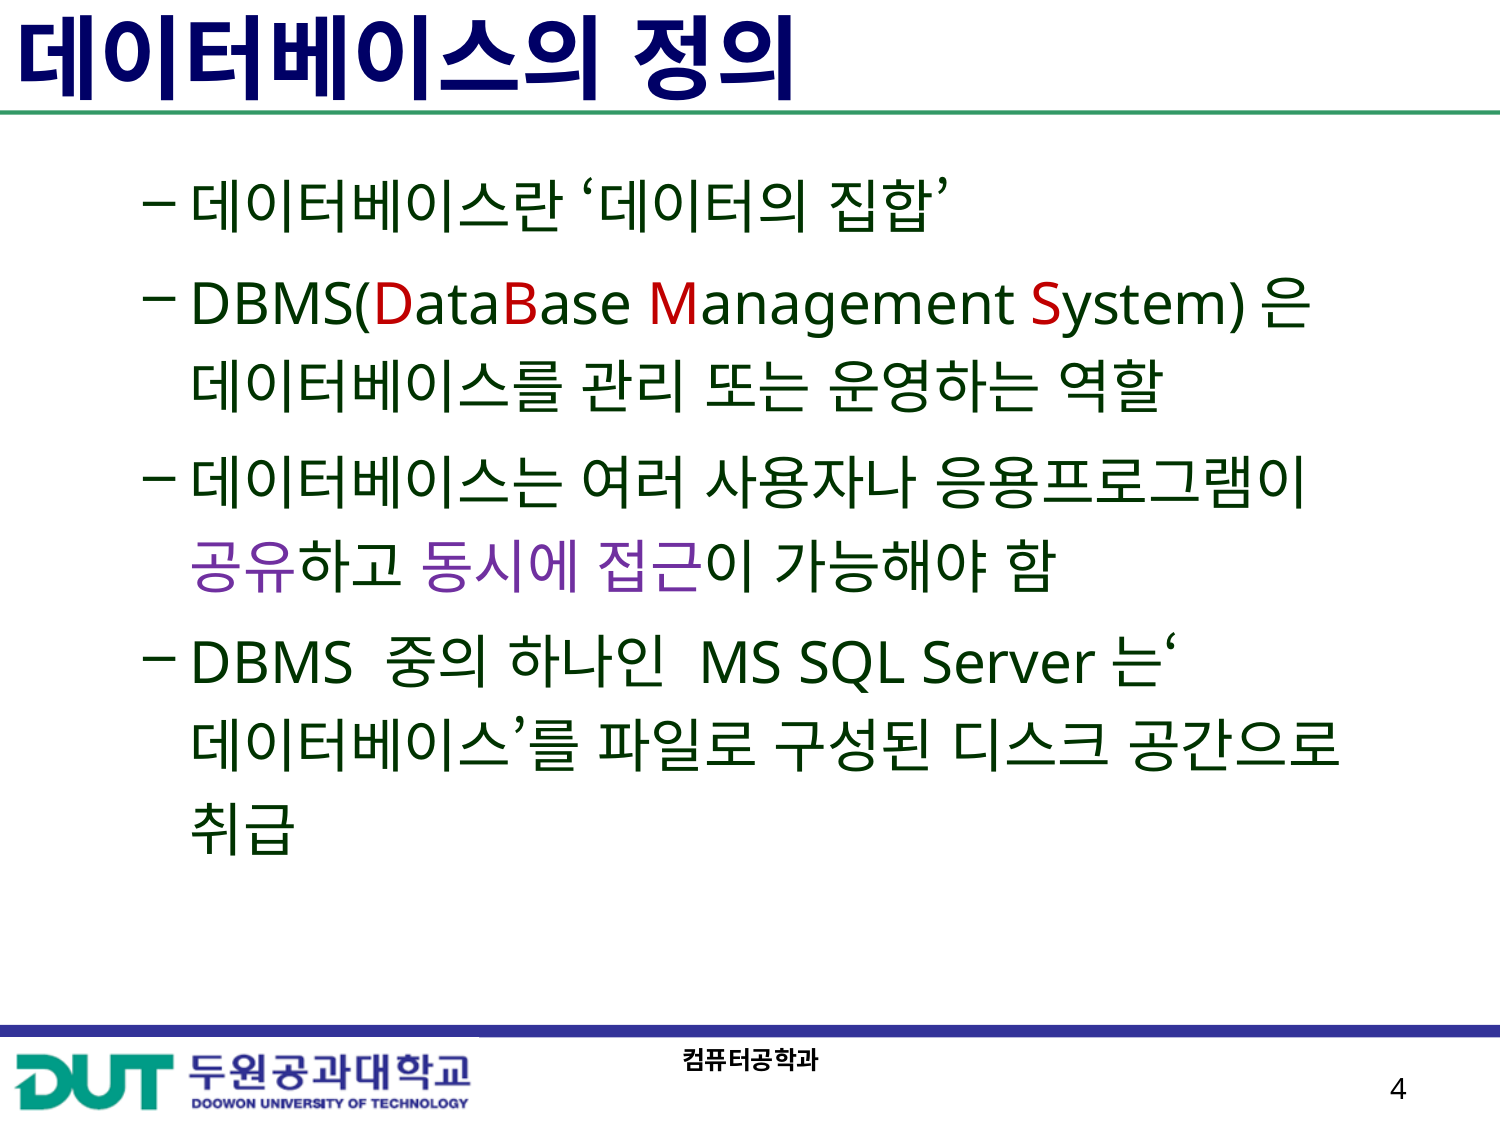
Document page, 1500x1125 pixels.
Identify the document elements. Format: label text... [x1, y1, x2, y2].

list 데이터베이스란 ‘데이터의 집합’ DBMS(DataBase Management System)은 데이터베이스를 관리 또는 운영하는 역할 데이터베이스는 여러 사용자나 응용프로그램이 공유하고 동시에 접근이 가능해야 함 DBMS 중의 하나인 MS SQL Server는‘데이터베이스’를 파일로 구성된 디스크 공간으로 취급 [53, 149, 1447, 987]
picture [0, 1037, 479, 1125]
title 데이터베이스의 정의 [0, 0, 1500, 113]
